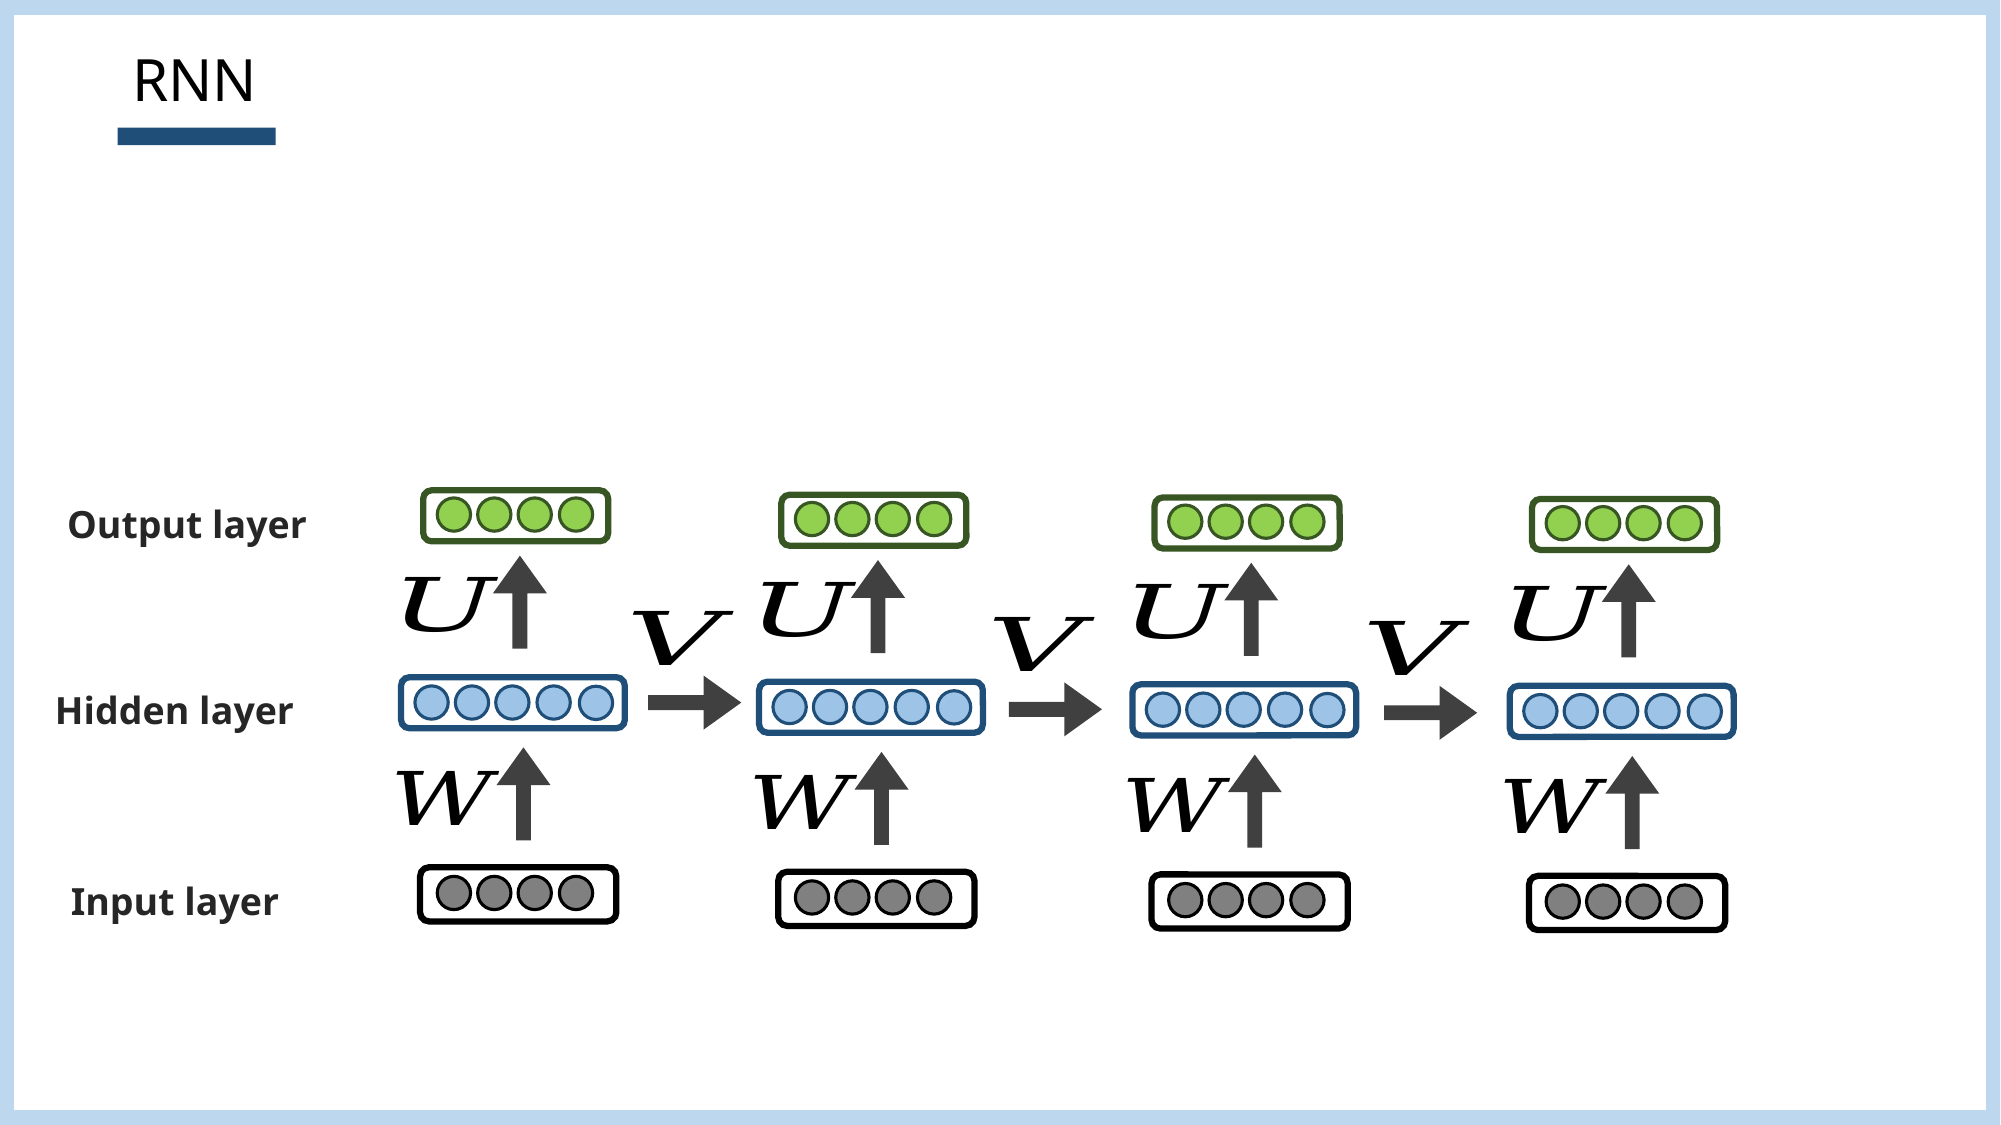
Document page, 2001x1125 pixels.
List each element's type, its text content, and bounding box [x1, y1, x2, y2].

text_box [400, 676, 626, 730]
text_box [647, 673, 744, 732]
text_box [758, 680, 984, 734]
text_box [1603, 754, 1662, 851]
text_box [419, 866, 618, 923]
text_box [413, 684, 450, 721]
text_box [812, 689, 848, 725]
text_box [794, 879, 830, 916]
text_box [834, 879, 871, 916]
text_box [1625, 883, 1662, 920]
text_box [535, 684, 572, 721]
text_box [1226, 691, 1262, 728]
text_box [1207, 882, 1244, 918]
text_box [1603, 693, 1639, 729]
text_box [1599, 562, 1658, 659]
text_box [1225, 752, 1284, 849]
text_box [1644, 693, 1681, 729]
text_box [916, 879, 952, 916]
text_box [1508, 684, 1735, 738]
title RNN [117, 43, 325, 134]
text_box [1527, 874, 1727, 932]
text_box [1667, 883, 1703, 920]
text_box [494, 684, 531, 721]
text_box [476, 875, 512, 911]
text_box [116, 127, 277, 146]
text_box [1007, 680, 1104, 739]
text_box [852, 689, 889, 725]
text_box [852, 750, 911, 846]
text_box [494, 745, 553, 842]
text_box [1289, 882, 1326, 918]
text_box [777, 870, 976, 927]
text_box [1522, 693, 1559, 729]
text_box [848, 558, 908, 655]
text_box Input layer [43, 861, 295, 939]
text_box [936, 689, 972, 726]
text_box [1167, 882, 1203, 918]
text_box [1153, 496, 1341, 550]
text_box [558, 875, 594, 911]
text_box [1309, 692, 1346, 728]
text_box [517, 875, 553, 911]
text_box [436, 875, 472, 911]
text_box [1531, 497, 1719, 552]
text_box [875, 879, 911, 916]
text_box [1267, 691, 1303, 728]
text_box [1545, 883, 1581, 920]
text_box [780, 493, 968, 547]
text_box [578, 685, 614, 721]
text_box [422, 489, 610, 543]
text_box [1222, 561, 1281, 657]
text_box Hidden layer [24, 670, 310, 748]
text_box [490, 553, 549, 650]
text_box [1383, 683, 1479, 742]
text_box [771, 689, 808, 725]
text_box [1145, 691, 1181, 728]
text_box [1248, 882, 1284, 918]
text_box Output layer [39, 484, 322, 562]
text_box [1585, 883, 1621, 920]
text_box [1150, 873, 1349, 930]
text_box [1185, 691, 1222, 728]
text_box [1131, 683, 1358, 737]
text_box [1687, 693, 1723, 730]
text_box [894, 689, 930, 725]
text_box [1563, 693, 1599, 729]
text_box [454, 684, 490, 721]
